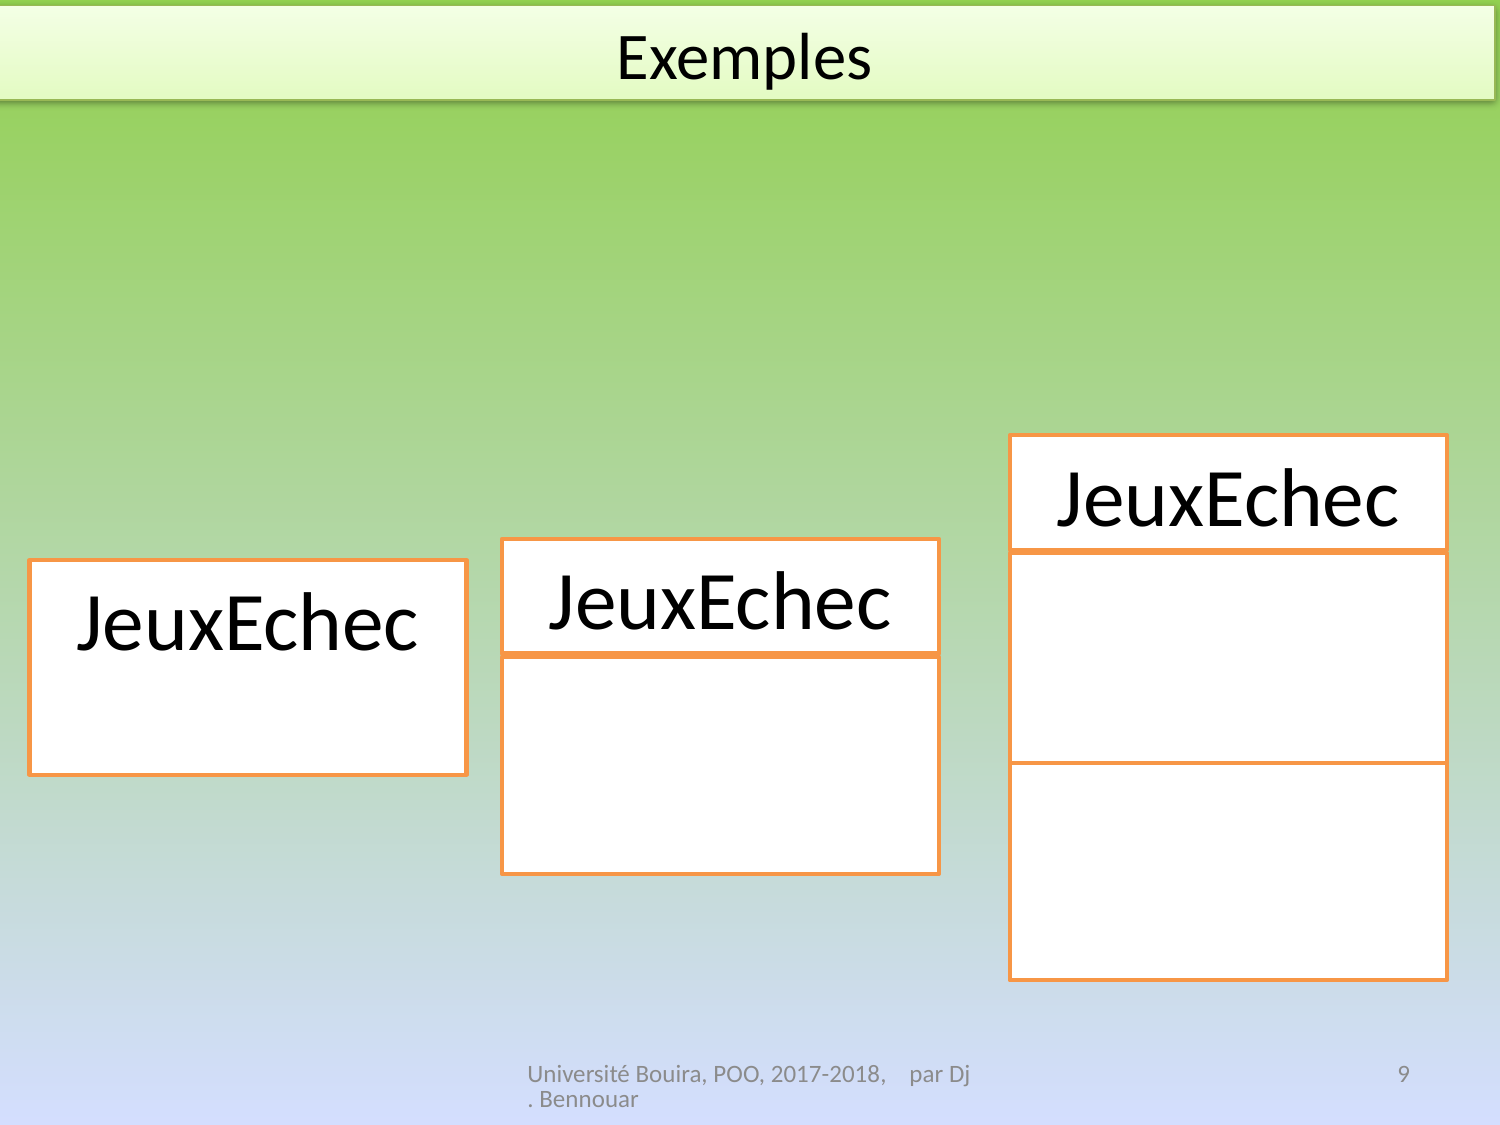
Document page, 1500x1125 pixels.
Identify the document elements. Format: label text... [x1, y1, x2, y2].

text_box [1009, 434, 1448, 981]
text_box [501, 538, 940, 875]
slide_number 9 [1074, 1042, 1425, 1103]
text_box JeuxEchec [27, 558, 469, 777]
text_box Exemples [0, 5, 1496, 101]
footer Université Bouira, POO, 2017-2018, par Dj. Bennouar [512, 1042, 988, 1103]
